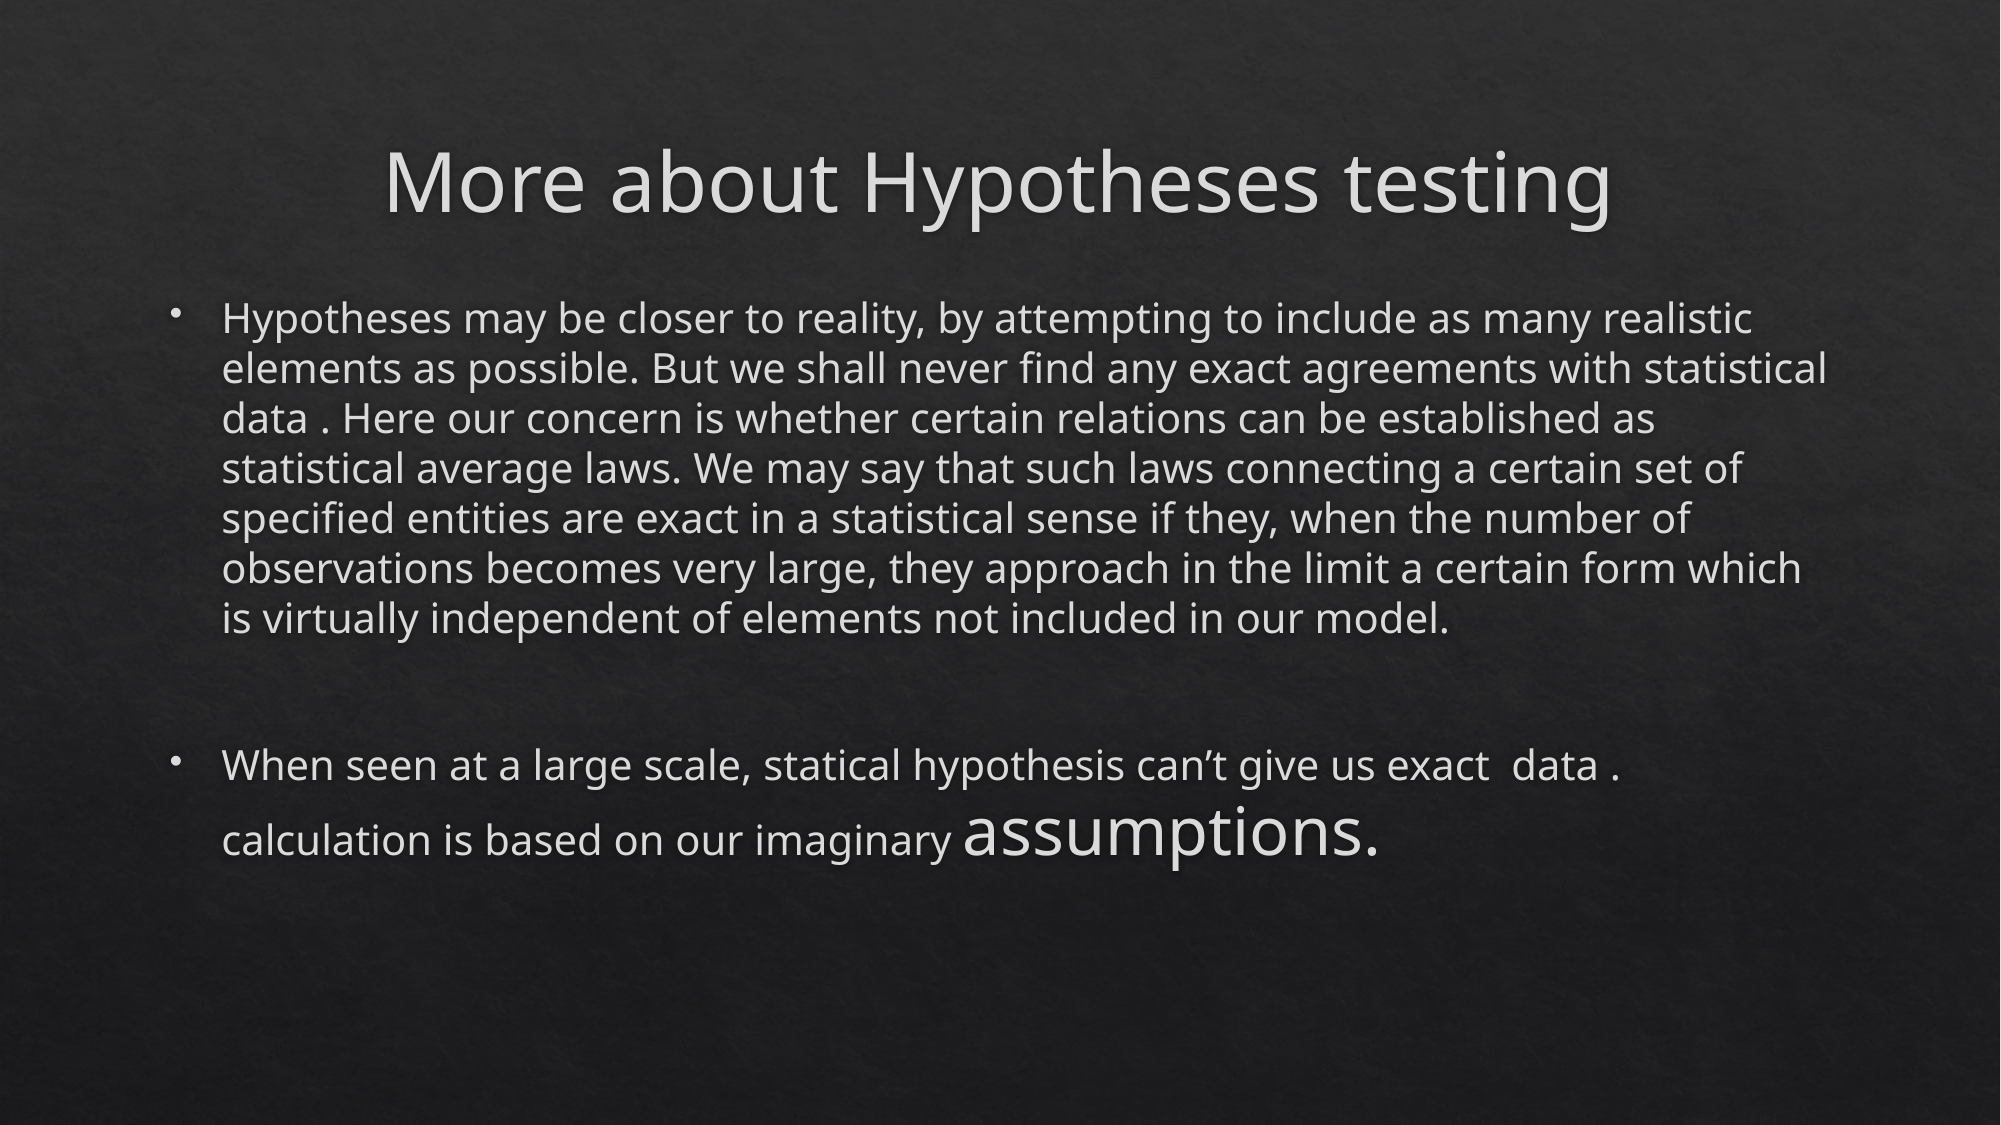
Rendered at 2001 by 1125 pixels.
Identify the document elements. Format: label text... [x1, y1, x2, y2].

list Hypotheses may be closer to reality, by attempting to include as many realistic elements as possible. But we shall never find any exact agreements with statistical data . Here our concern is whether certain relations can be established as statistical average laws. We may say that such laws connecting a certain set of specified entities are exact in a statistical sense if they, when the number of observations becomes very large, they approach in the limit a certain form which is virtually independent of elements not included in our model. When seen at a large scale, statical hypothesis can’t give us exact data . calculation is based on our imaginary assumptions. [149, 284, 1849, 950]
title More about Hypotheses testing [149, 99, 1849, 260]
